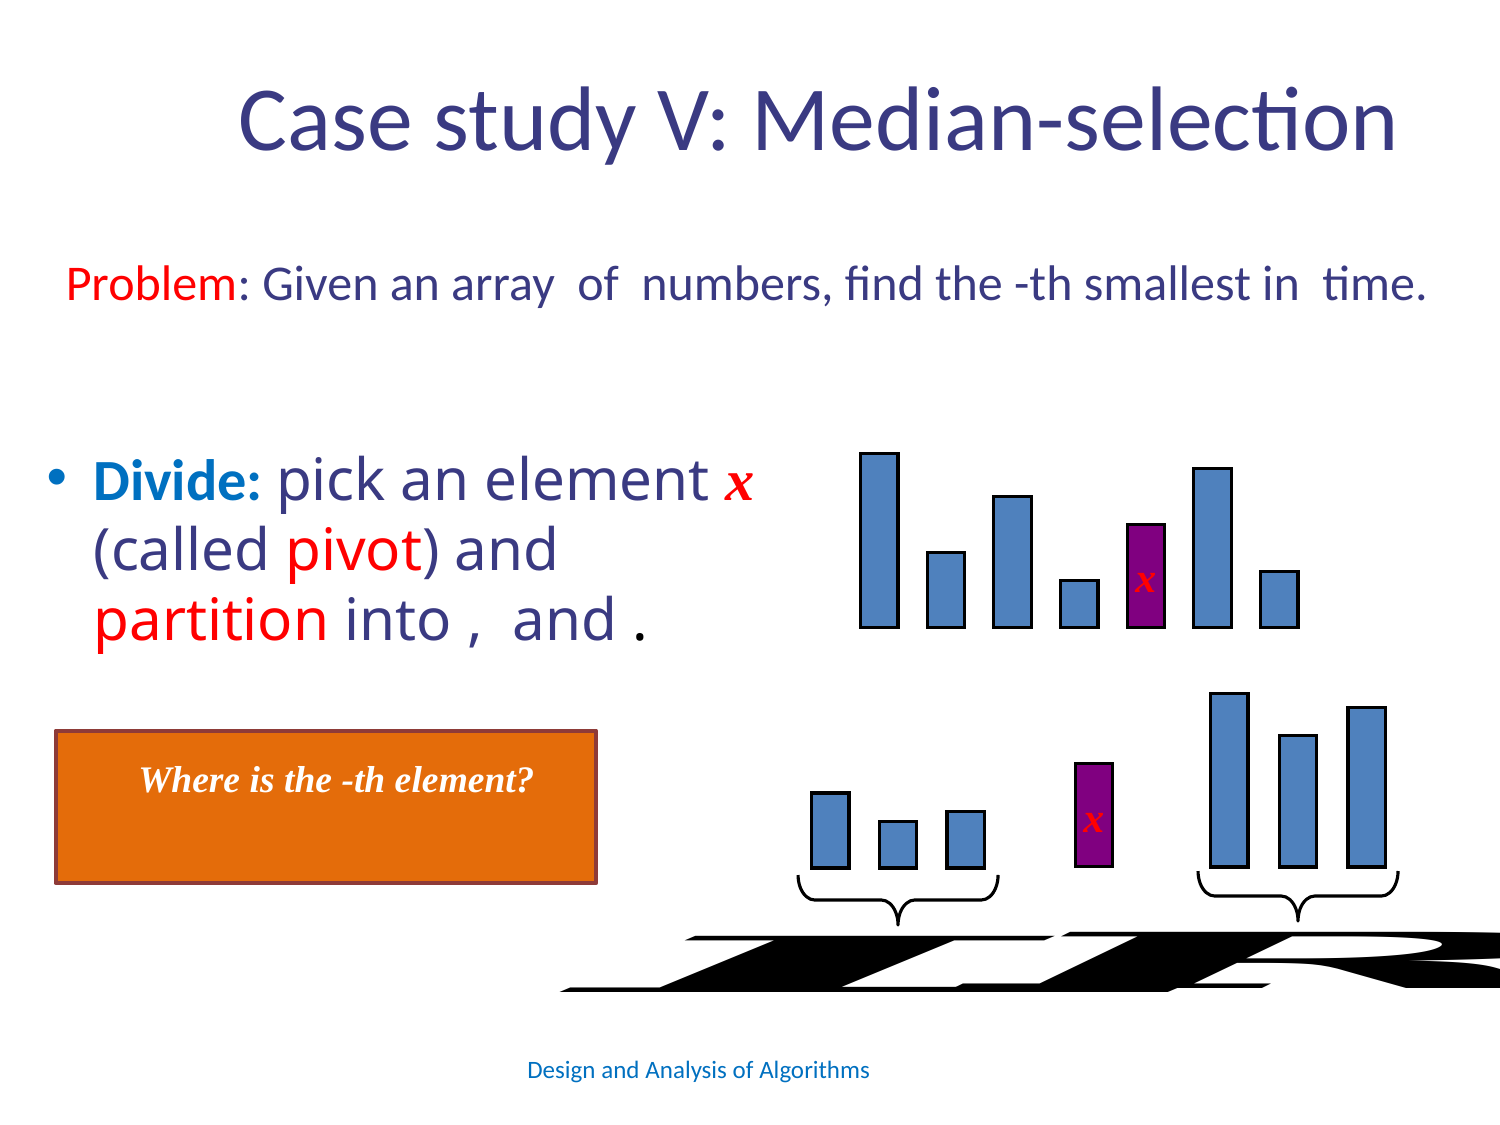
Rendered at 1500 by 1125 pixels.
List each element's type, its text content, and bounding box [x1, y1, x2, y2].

text_box [860, 453, 898, 628]
text_box x [1075, 763, 1113, 867]
text_box [1279, 735, 1317, 868]
text_box [1198, 871, 1399, 922]
text_box [993, 496, 1032, 628]
text_box [1260, 571, 1299, 628]
text_box [1210, 693, 1249, 867]
text_box [54, 729, 598, 885]
text_box x [1127, 524, 1165, 628]
text_box [1193, 468, 1232, 628]
text_box [1348, 707, 1386, 868]
title Case study V: Median-selection [31, 44, 1430, 139]
text_box Design and Analysis of Algorithms [512, 1066, 988, 1107]
text_box [927, 552, 965, 628]
text_box [41, 78, 1433, 1066]
text_box [798, 874, 999, 925]
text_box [811, 792, 985, 869]
text_box [1060, 580, 1099, 628]
